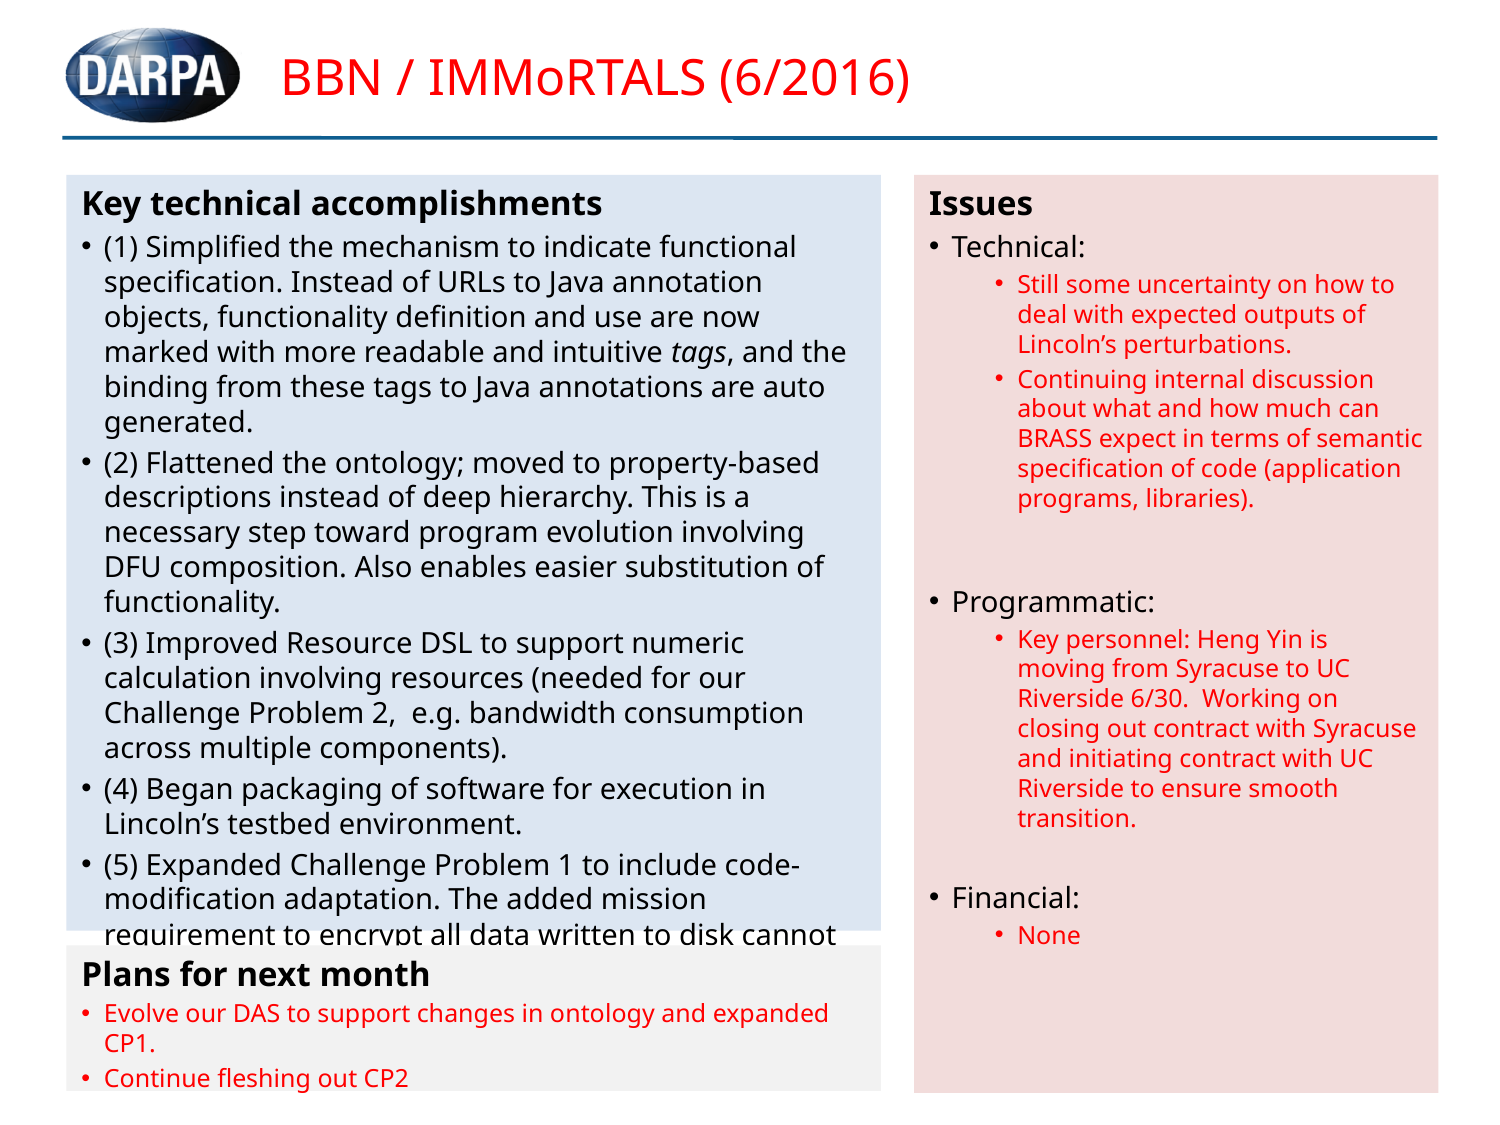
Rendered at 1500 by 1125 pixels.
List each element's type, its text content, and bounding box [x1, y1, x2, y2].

title BBN / IMMoRTALS (6/2016) [265, 24, 1438, 126]
list Key technical accomplishments (1) Simplified the mechanism to indicate functional specification. Instead of URLs to Java annotation objects, functionality definition and use are now marked with more readable and intuitive tags, and the binding from these tags to Java annotations are auto generated. (2) Flattened the ontology; moved to property-based descriptions instead of deep hierarchy. This is a necessary step toward program evolution involving DFU composition. Also enables easier substitution of functionality. (3) Improved Resource DSL to support numeric calculation involving resources (needed for our Challenge Problem 2, e.g. bandwidth consumption across multiple components). (4) Began packaging of software for execution in Lincoln’s testbed environment. (5) Expanded Challenge Problem 1 to include code-modification adaptation. The added mission requirement to encrypt all data written to disk cannot be covered by substitution, and will require DFU composition and modifying the code that writes to disk. [66, 174, 881, 931]
list Issues Technical: Still some uncertainty on how to deal with expected outputs of Lincoln’s perturbations. Continuing internal discussion about what and how much can BRASS expect in terms of semantic specification of code (application programs, libraries). Programmatic: Key personnel: Heng Yin is moving from Syracuse to UC Riverside 6/30. Working on closing out contract with Syracuse and initiating contract with UC Riverside to ensure smooth transition. Financial: None [914, 174, 1439, 1093]
list Plans for next month Evolve our DAS to support changes in ontology and expanded CP1. Continue fleshing out CP2 [66, 945, 881, 1091]
picture [63, 21, 242, 129]
